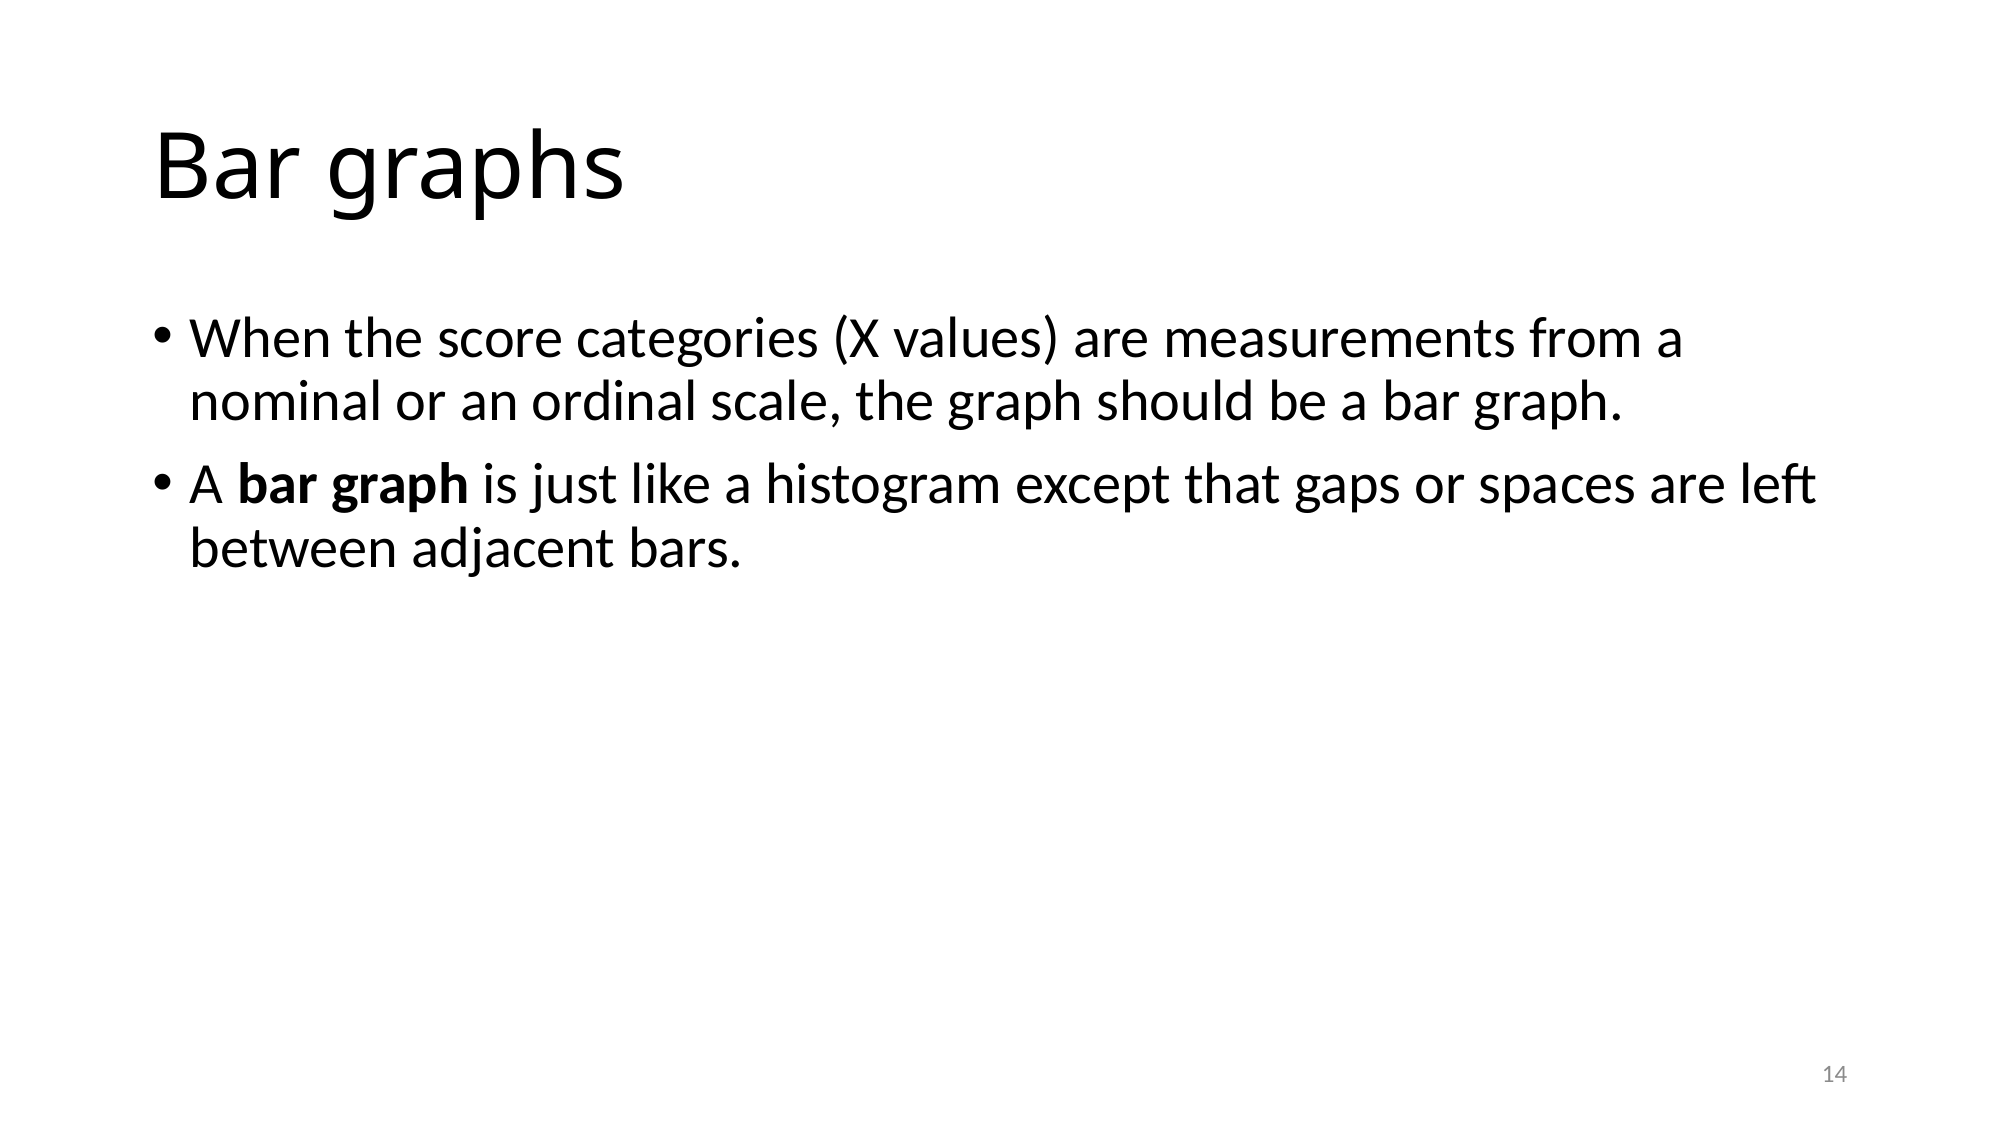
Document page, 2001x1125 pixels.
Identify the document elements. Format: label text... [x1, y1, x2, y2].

slide_number 14 [1412, 1042, 1863, 1103]
title Bar graphs [137, 59, 1863, 278]
list When the score categories (X values) are measurements from a nominal or an ordinal scale, the graph should be a bar graph. A bar graph is just like a histogram except that gaps or spaces are left between adjacent bars. [137, 299, 1863, 1014]
